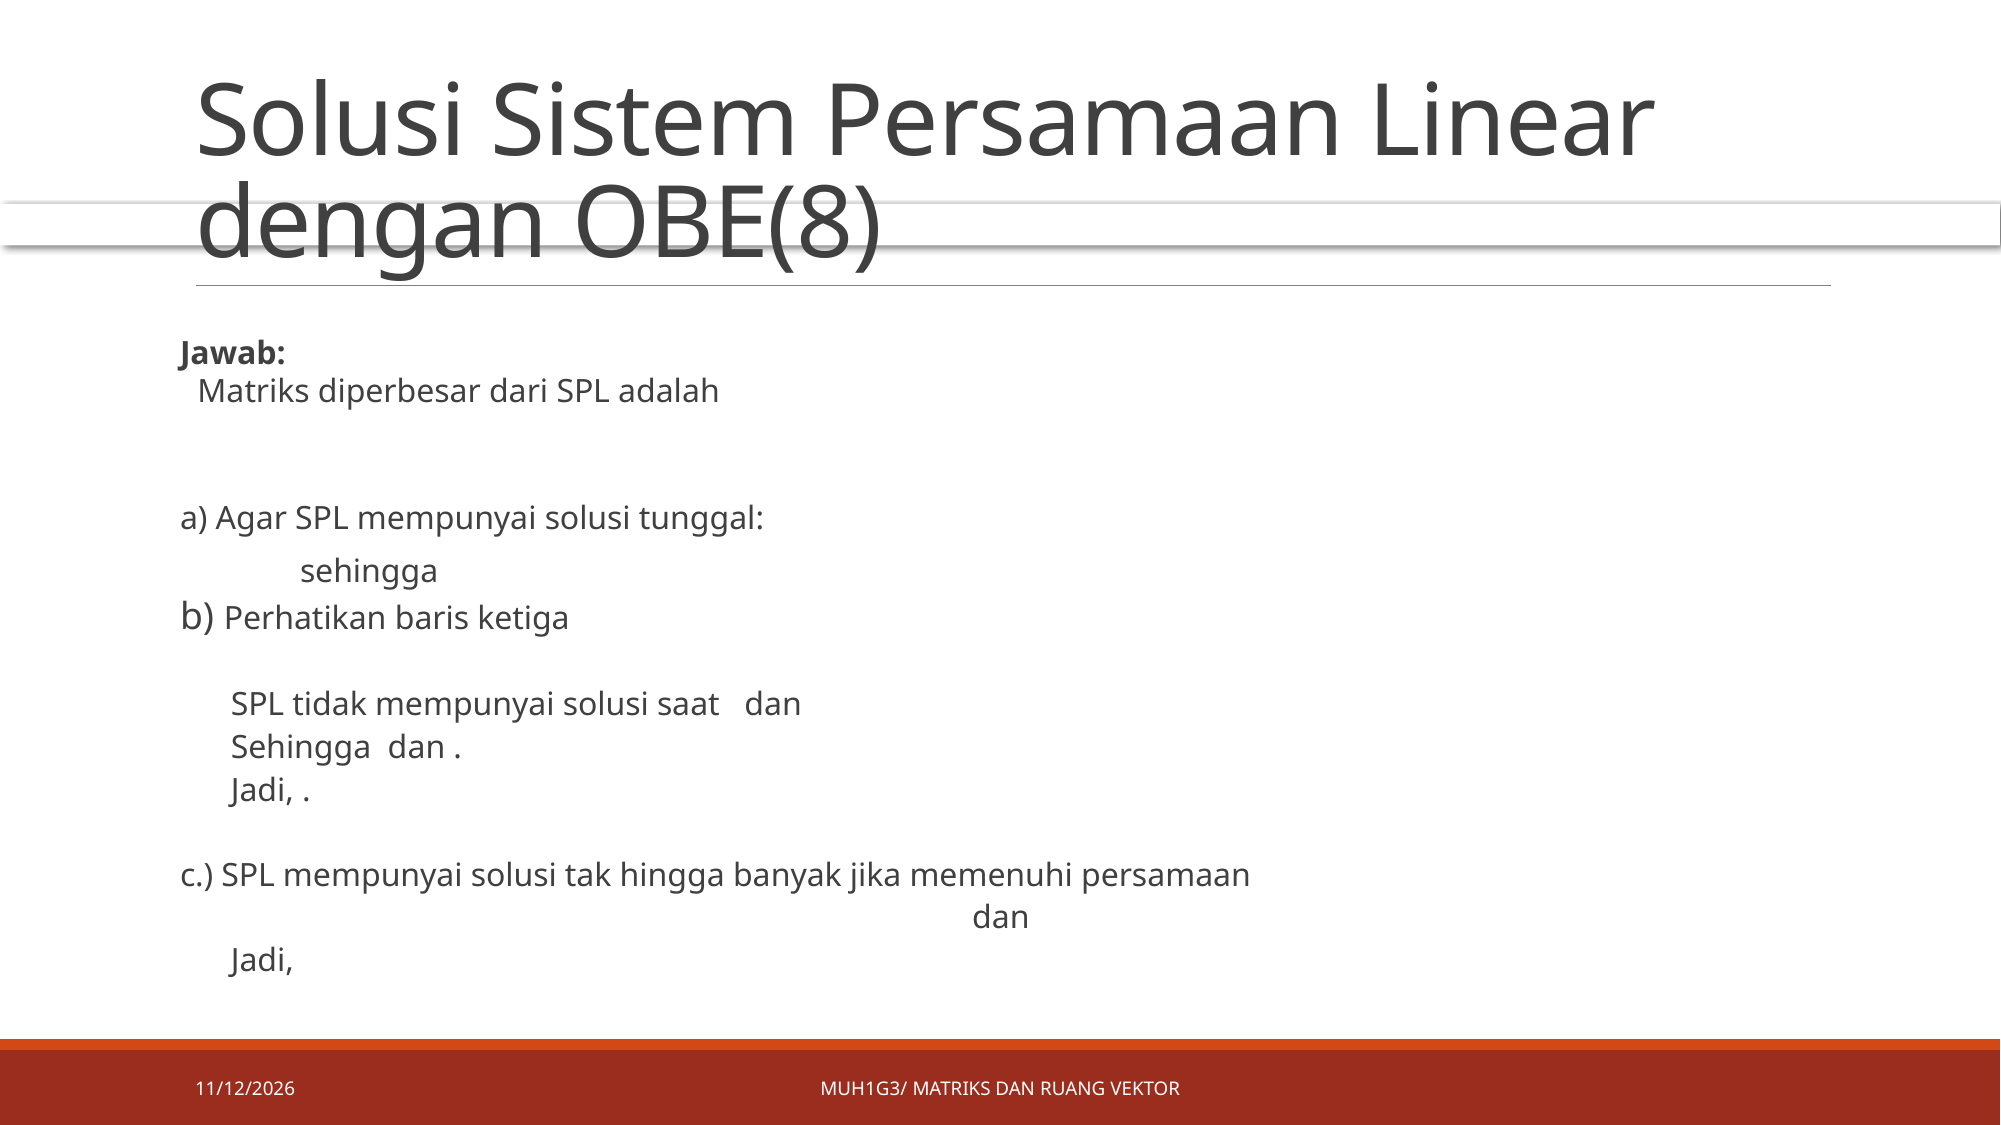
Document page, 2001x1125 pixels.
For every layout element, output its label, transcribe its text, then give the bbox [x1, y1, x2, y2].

title Solusi Sistem Persamaan Linear dengan OBE(8) [180, 47, 1830, 285]
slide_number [180, 1059, 586, 1120]
footer MUH1G3/ MATRIKS DAN RUANG VEKTOR [604, 1059, 1396, 1120]
